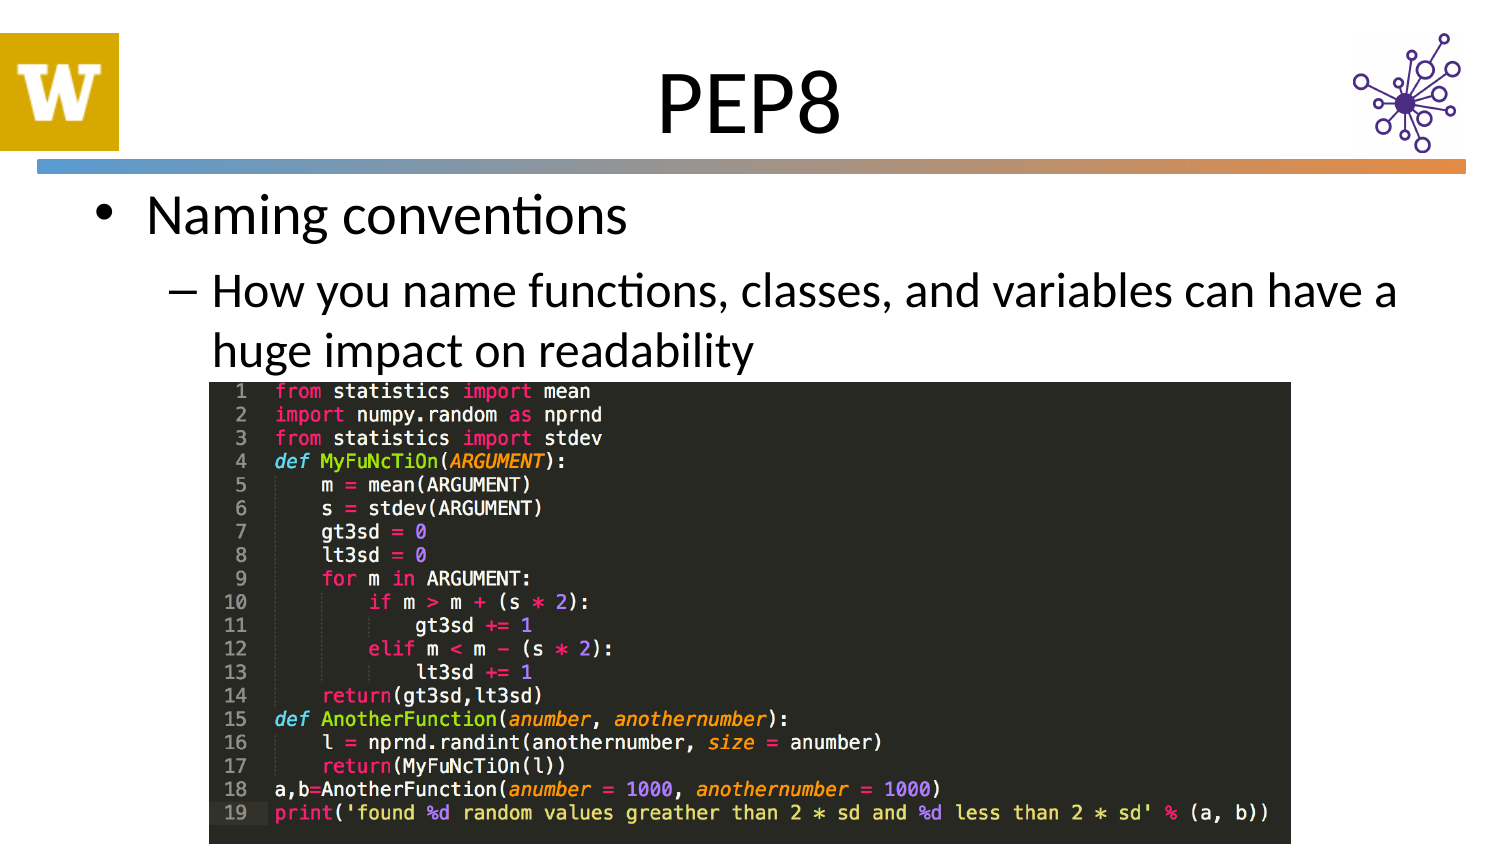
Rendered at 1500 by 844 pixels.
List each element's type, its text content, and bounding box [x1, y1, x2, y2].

title PEP8 [75, 33, 1425, 168]
picture [1425, 33, 1461, 153]
picture [209, 381, 1291, 844]
picture [0, 33, 75, 151]
list Naming conventions How you name functions, classes, and variables can have a huge impact on readability [75, 168, 1425, 732]
